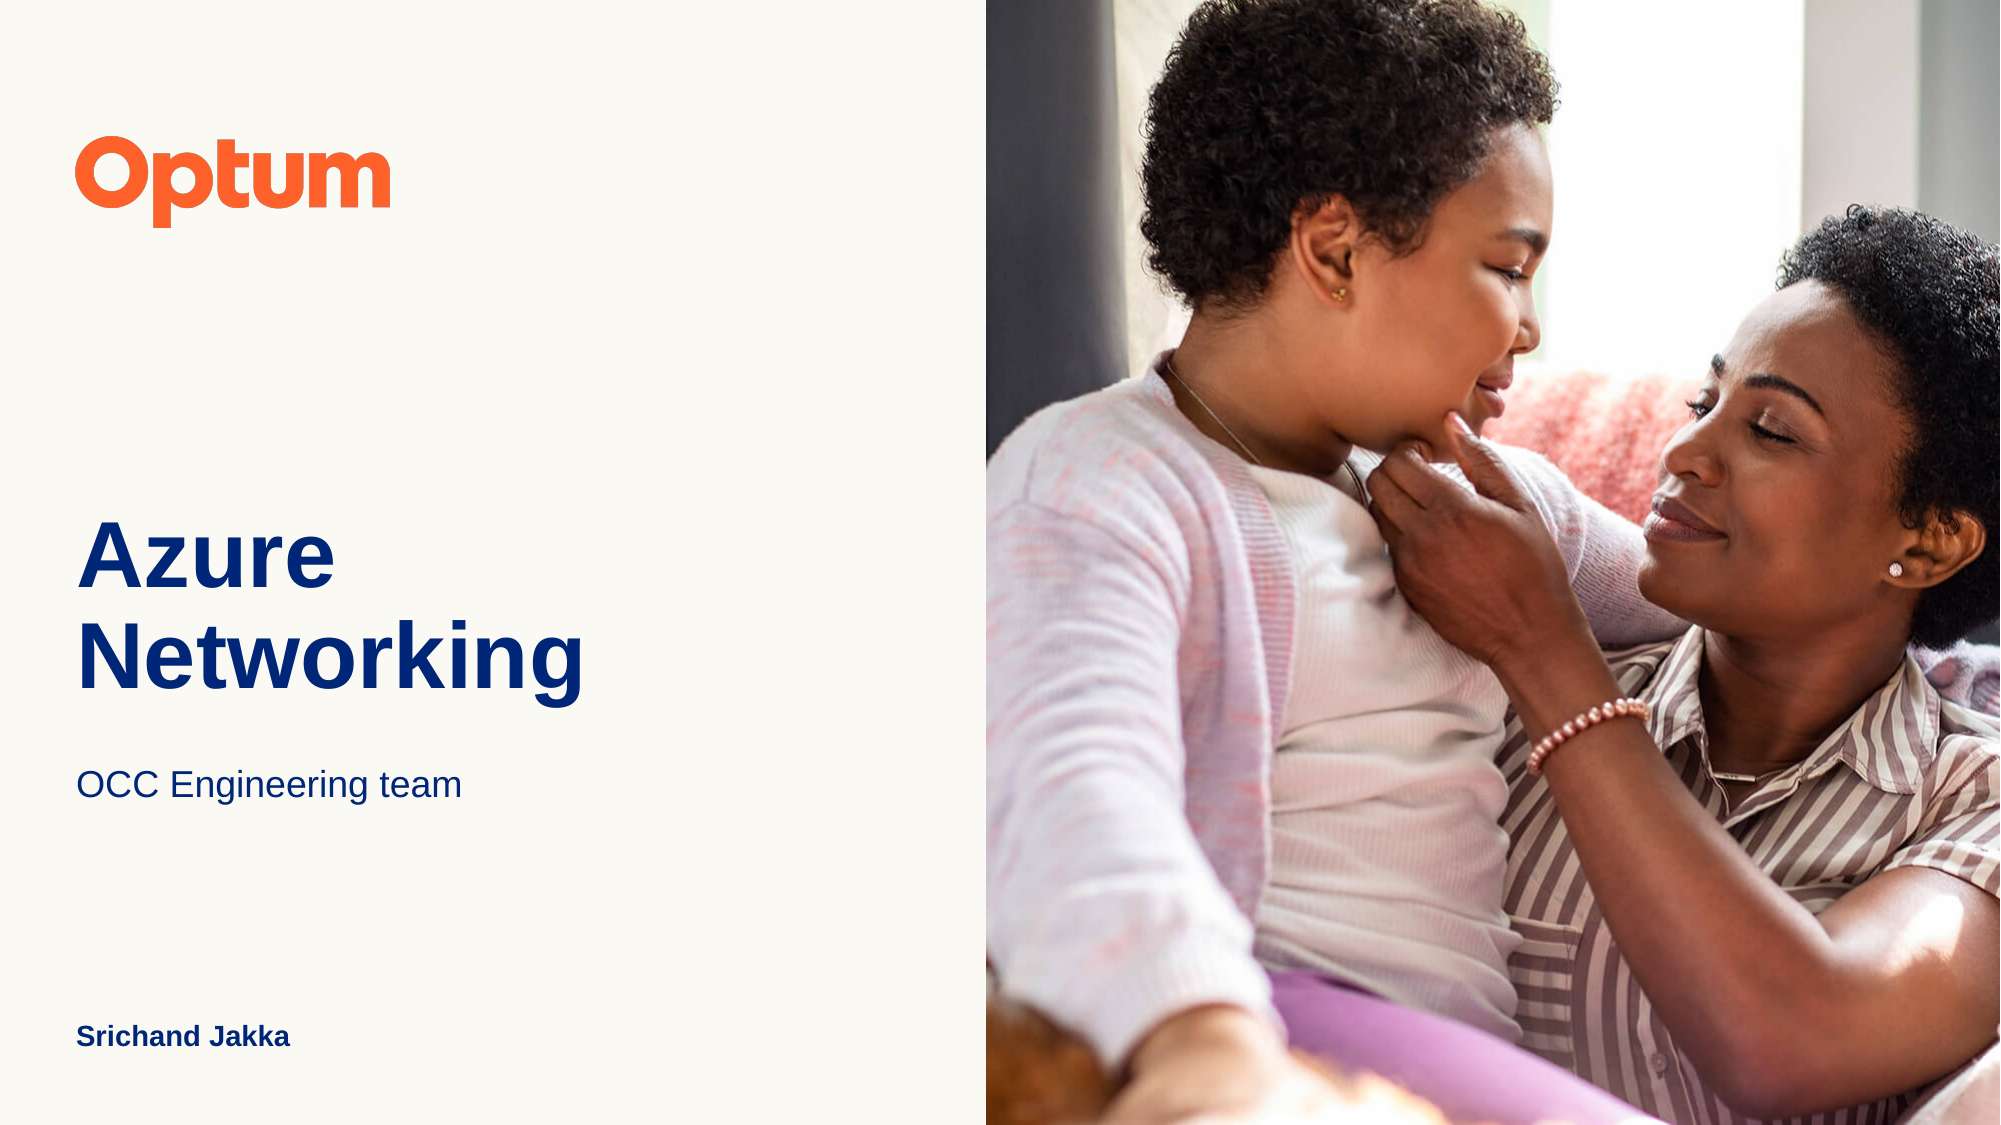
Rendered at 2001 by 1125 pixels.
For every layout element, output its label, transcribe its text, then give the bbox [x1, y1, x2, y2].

list Srichand Jakka [76, 1016, 849, 1052]
picture [75, 136, 390, 228]
picture [986, 0, 2000, 1125]
title Azure Networking [76, 504, 849, 709]
list OCC Engineering team [76, 760, 849, 852]
